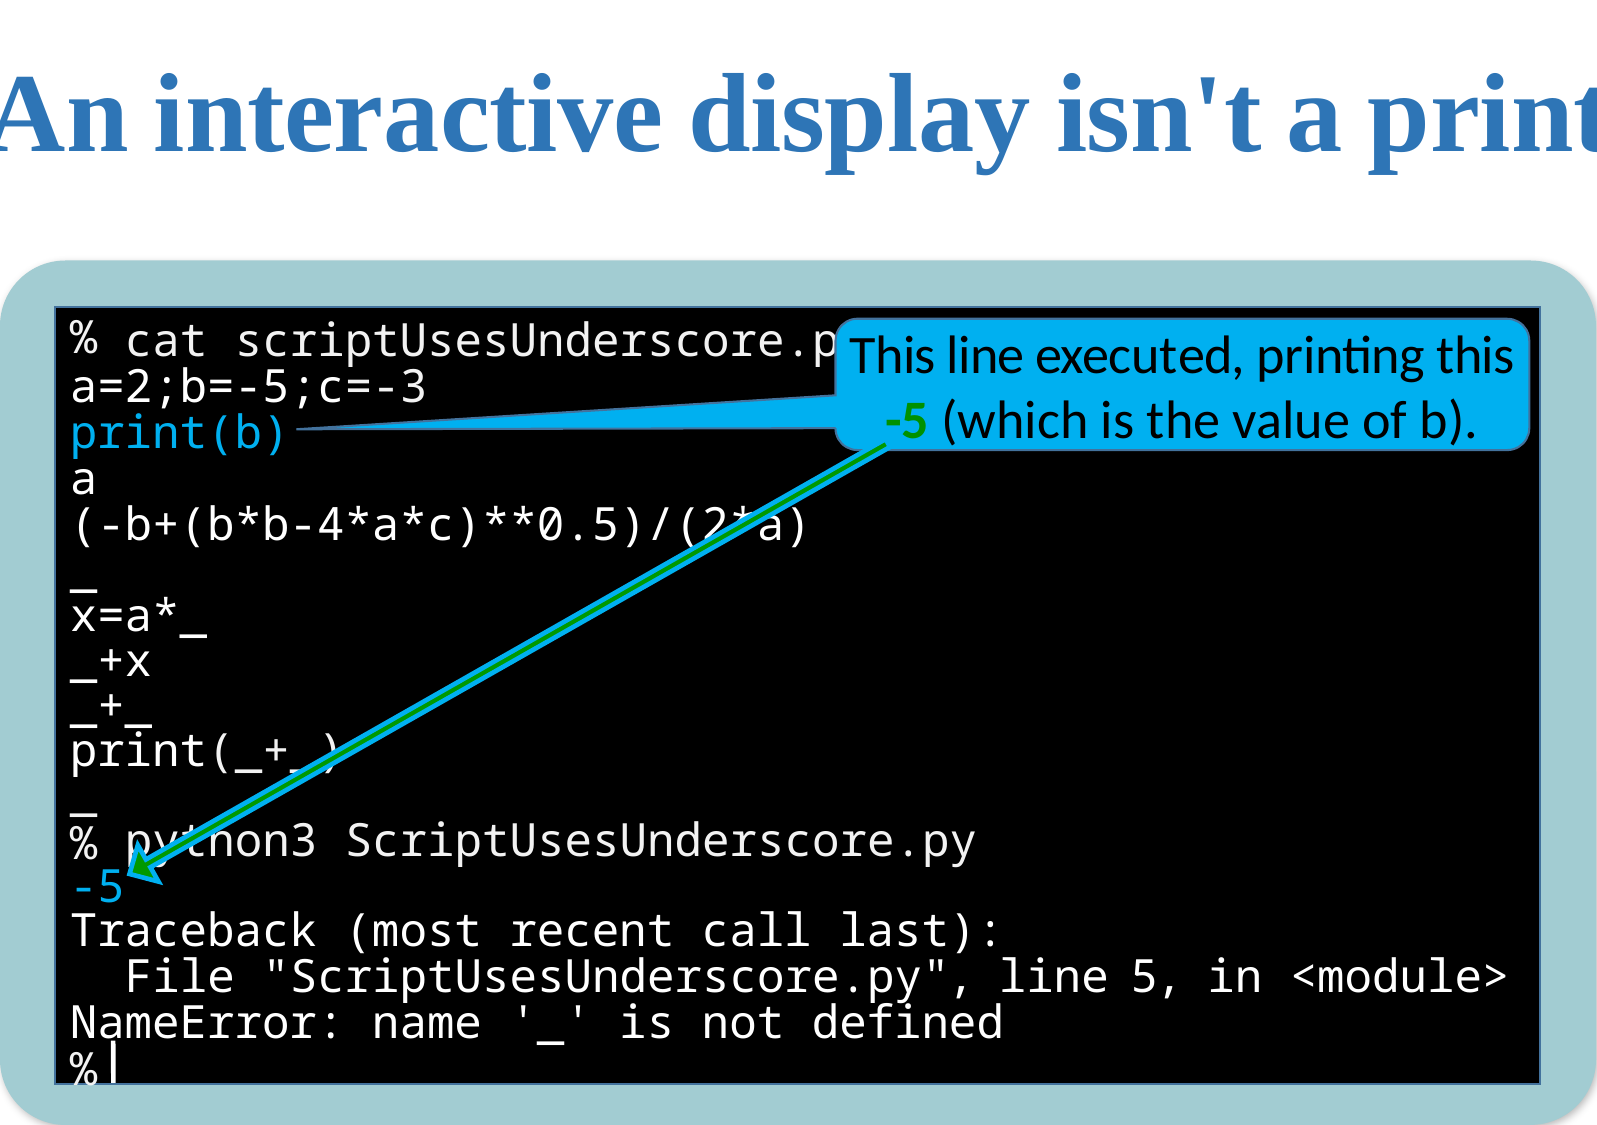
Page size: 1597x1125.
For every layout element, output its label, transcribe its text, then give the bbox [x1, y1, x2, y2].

text_box An interactive display isn't a print [0, 10, 1597, 184]
text_box This line executed, printing this -5 (which is the value of b). [296, 317, 1531, 452]
text_box % % [54, 306, 143, 1085]
text_box [128, 437, 892, 884]
text_box cat scriptUsesUnderscore.py a=2;b=-5;c=-3 print(b) a (-b+(b*b-4*a*c)**0.5)/(2*a) _ x=a*_ _+x _+_ print(_+_) _ python3 ScriptUsesUnderscore.py -5 Traceback (most recent call last): File "ScriptUsesUnderscore.py", line 5, in <module> NameError: name '_' is not defined % [143, 306, 1541, 1085]
text_box [0, 259, 1597, 1125]
